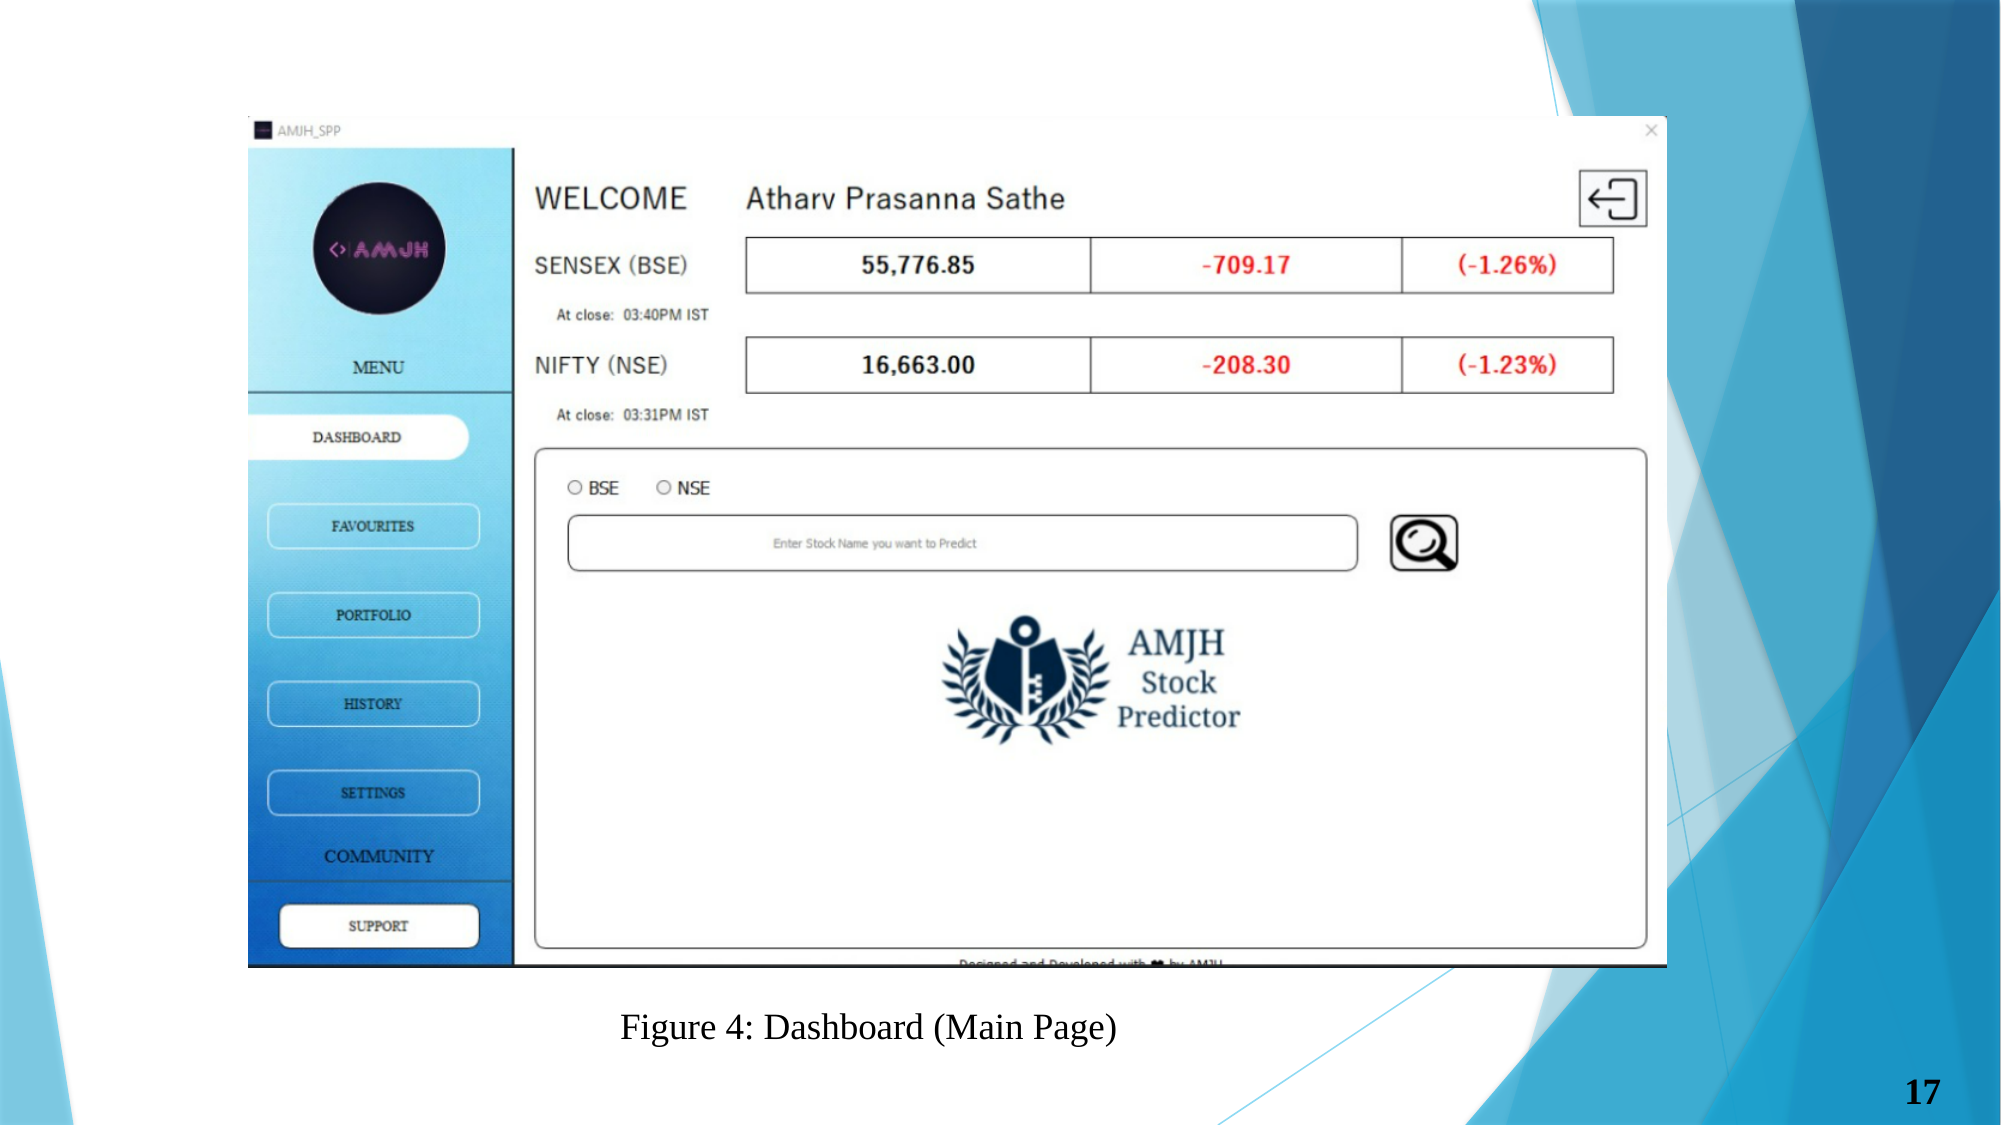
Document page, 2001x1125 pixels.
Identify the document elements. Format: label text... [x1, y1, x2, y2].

text_box Figure 4: Dashboard (Main Page) 17 [196, 930, 2000, 1125]
picture [248, 116, 1667, 968]
